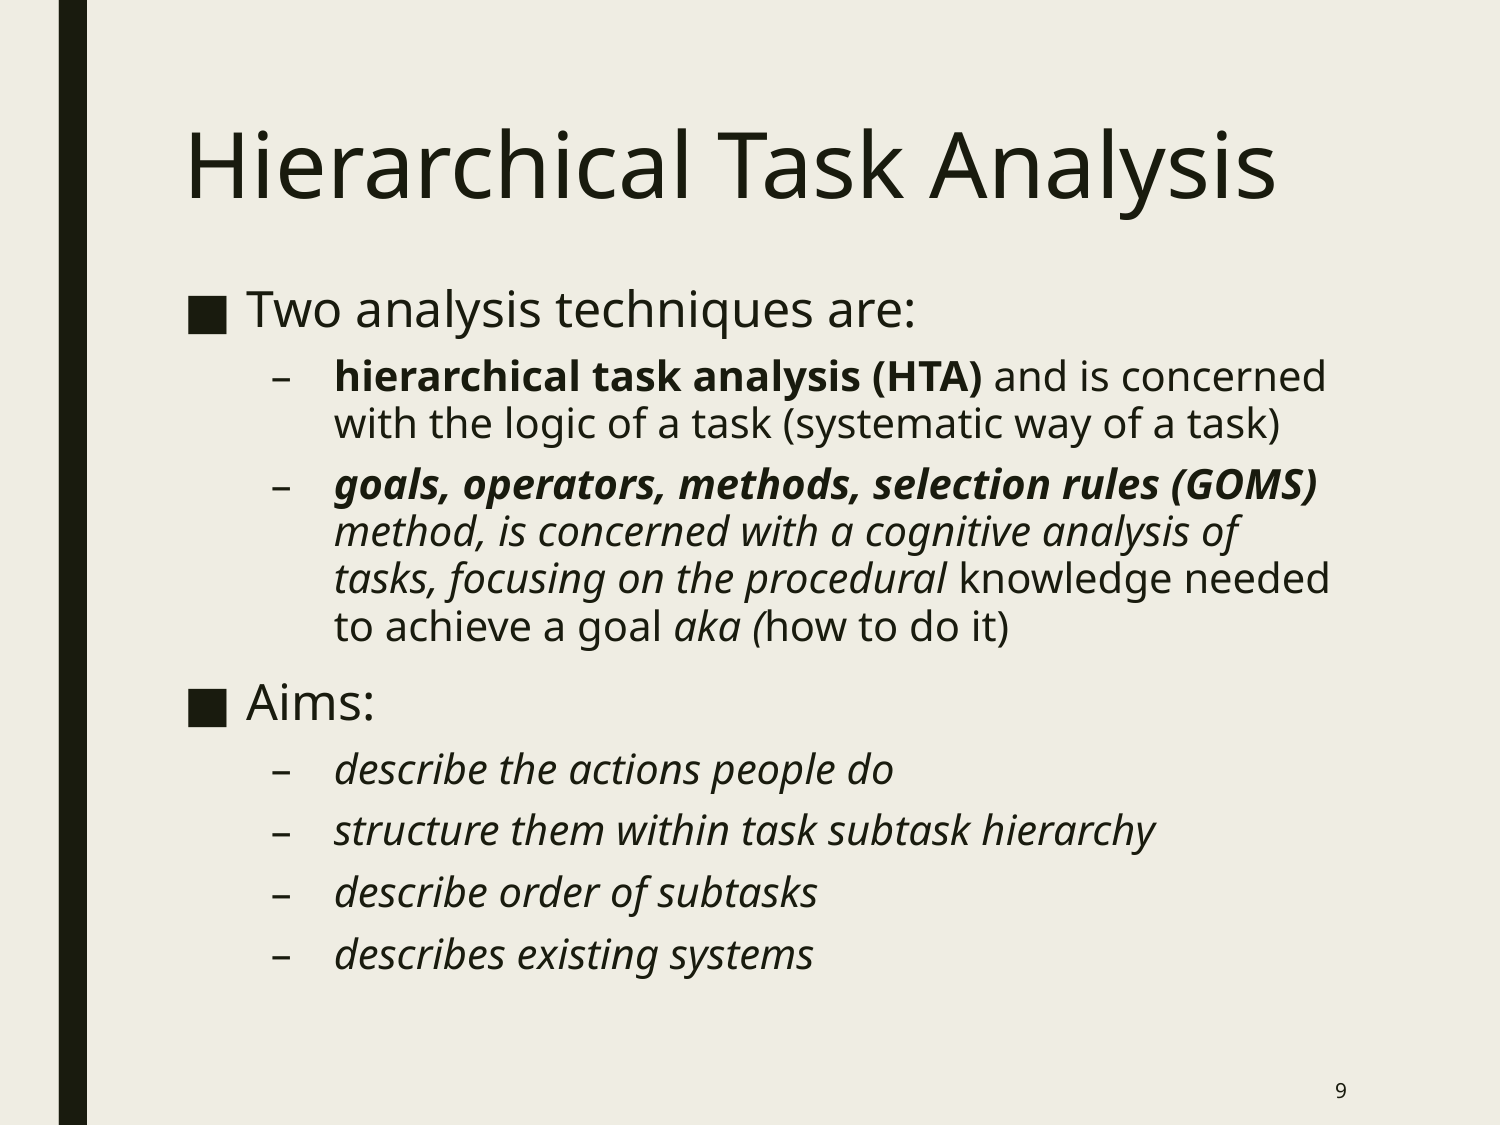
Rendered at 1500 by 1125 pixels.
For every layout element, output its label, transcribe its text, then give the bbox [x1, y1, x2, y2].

title Hierarchical Task Analysis [168, 112, 1351, 275]
slide_number 9 [1165, 1058, 1362, 1125]
list Two analysis techniques are: hierarchical task analysis (HTA) and is concerned with the logic of a task (systematic way of a task) goals, operators, methods, selection rules (GOMS) method, is concerned with a cognitive analysis of tasks, focusing on the procedural knowledge needed to achieve a goal aka (how to do it) Aims: describe the actions people do structure them within task subtask hierarchy describe order of subtasks describes existing systems [168, 275, 1351, 1013]
